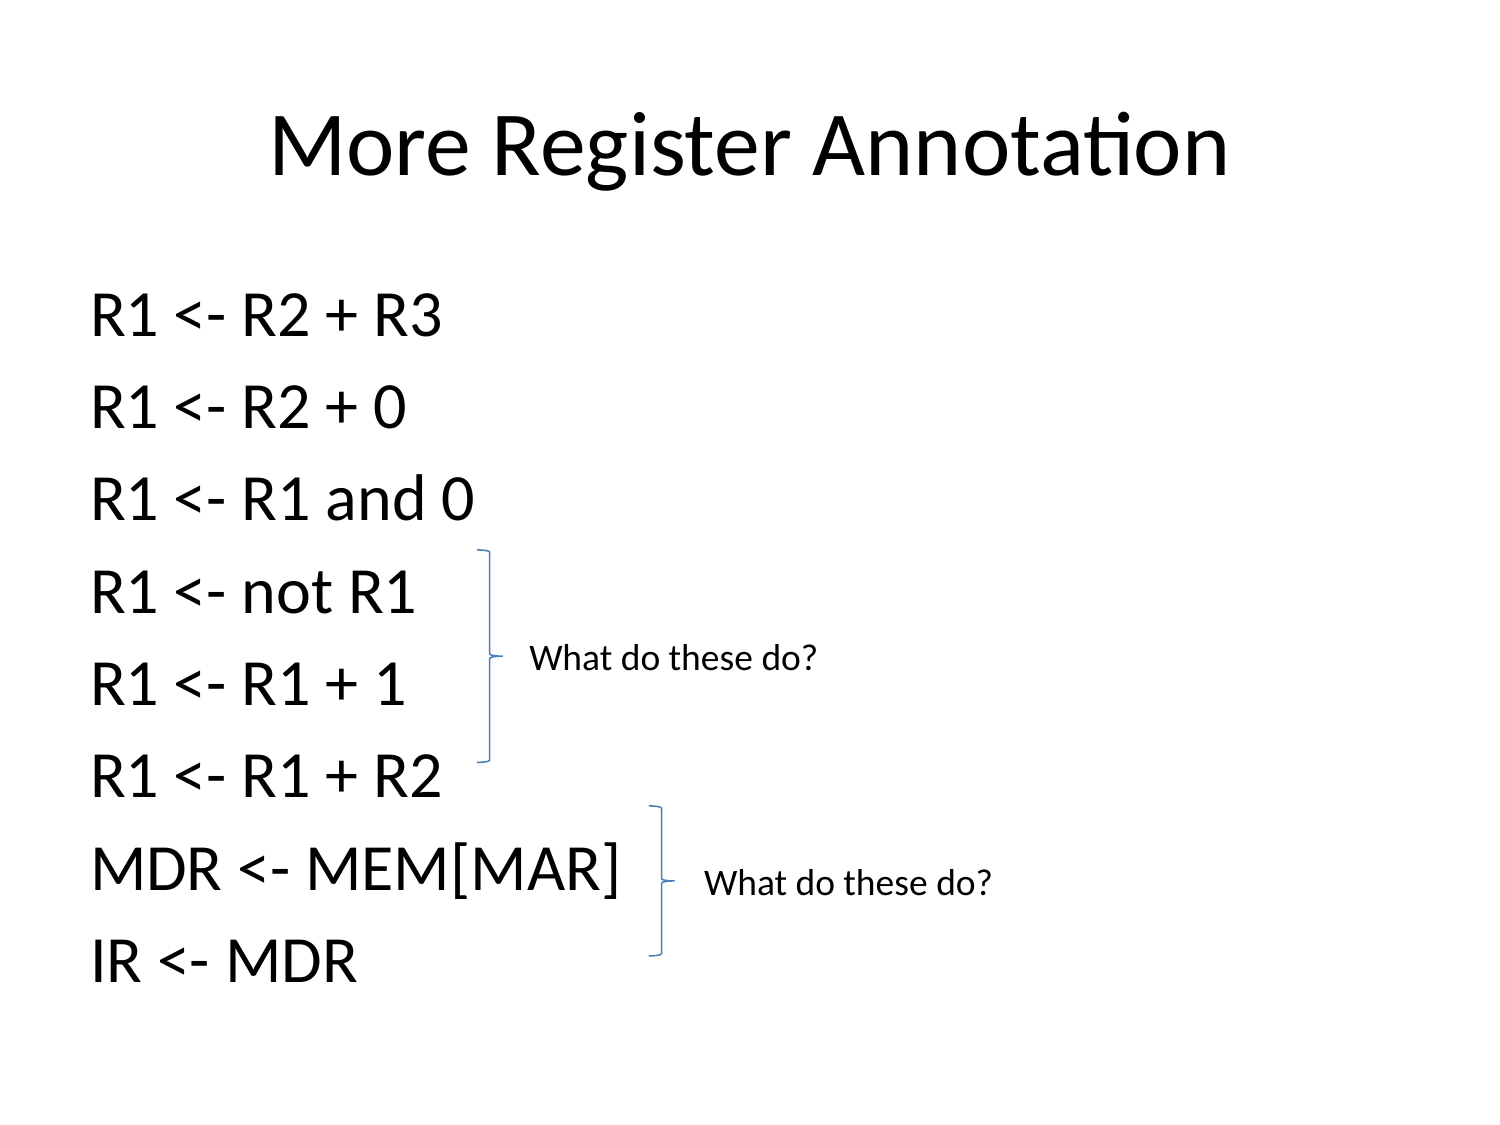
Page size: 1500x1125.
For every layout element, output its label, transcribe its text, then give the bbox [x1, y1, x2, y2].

text_box [476, 549, 504, 764]
text_box What do these do? [689, 850, 1009, 911]
title More Register Annotation [75, 45, 1425, 233]
text_box What do these do? [514, 625, 834, 686]
text_box [648, 805, 676, 957]
list R1 <- R2 + R3 R1 <- R2 + 0 R1 <- R1 and 0 R1 <- not R1 R1 <- R1 + 1 R1 <- R1 + R2 MDR <- MEM[MAR] IR <- MDR [75, 262, 1425, 1005]
